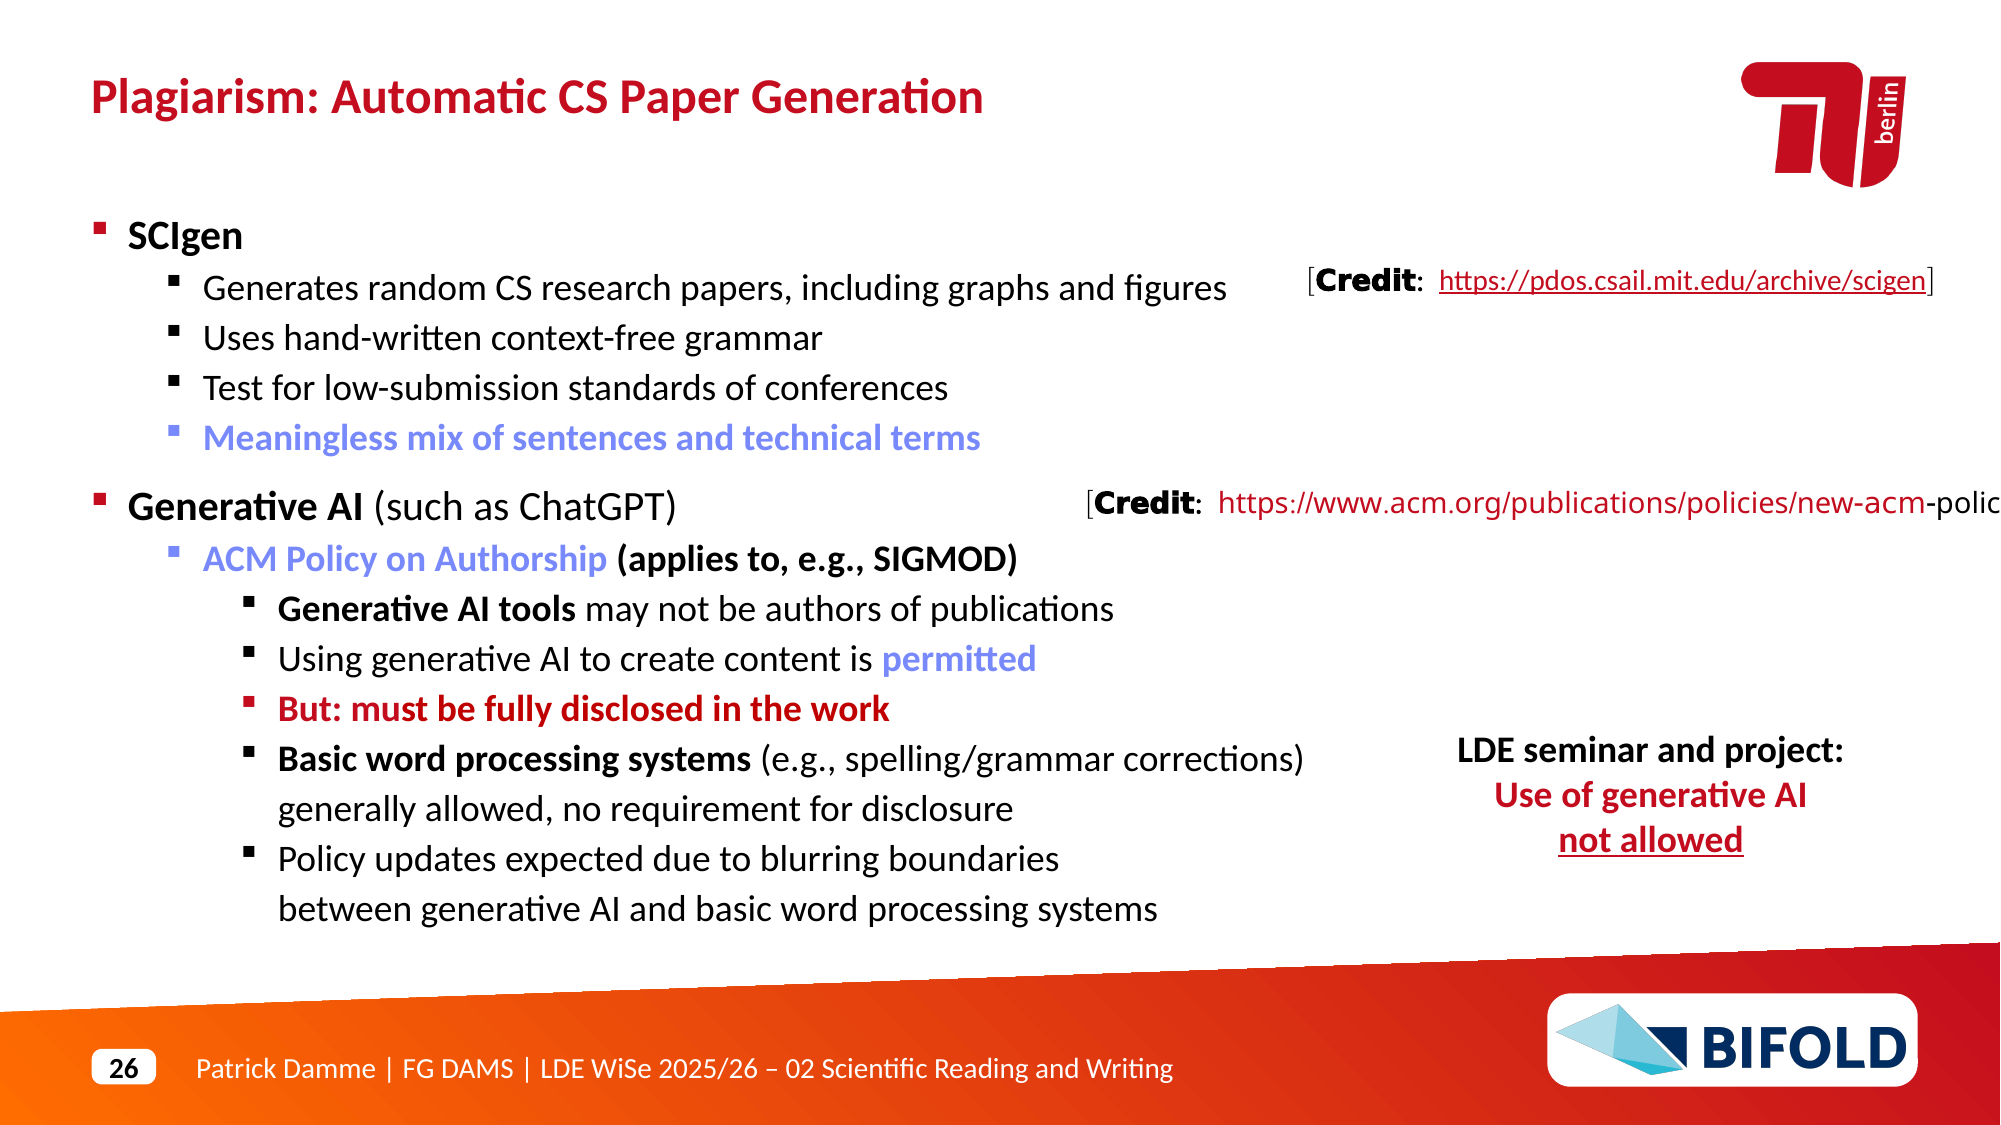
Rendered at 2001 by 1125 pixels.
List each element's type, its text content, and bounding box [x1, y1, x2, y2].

text_box [Credit: https://www.acm.org/publications/ policies/new-acm-policy-on-authorship] [1070, 476, 2000, 527]
text_box [Credit: https://pdos.csail.mit.edu/archive/scigen] [1292, 253, 1950, 304]
list SCIgen Generates random CS research papers, including graphs and figures Uses hand-written context-free grammar Test for low-submission standards of conferences Meaningless mix of sentences and technical terms Generative AI (such as ChatGPT) ACM Policy on Authorship (applies to, e.g., SIGMOD) Generative AI tools may not be authors of publications Using generative AI to create content is permitted But: must be fully disclosed in the work Basic word processing systems (e.g., spelling/grammar corrections) generally allowed, no requirement for disclosure Policy updates expected due to blurring boundaries between generative AI and basic word processing systems [90, 208, 1323, 948]
picture [1741, 62, 1906, 188]
list Plagiarism: Automatic CS Paper Generation [91, 65, 1455, 183]
text_box LDE seminar and project: Use of generative AI not allowed [1442, 717, 1860, 912]
picture [1556, 1004, 1906, 1075]
